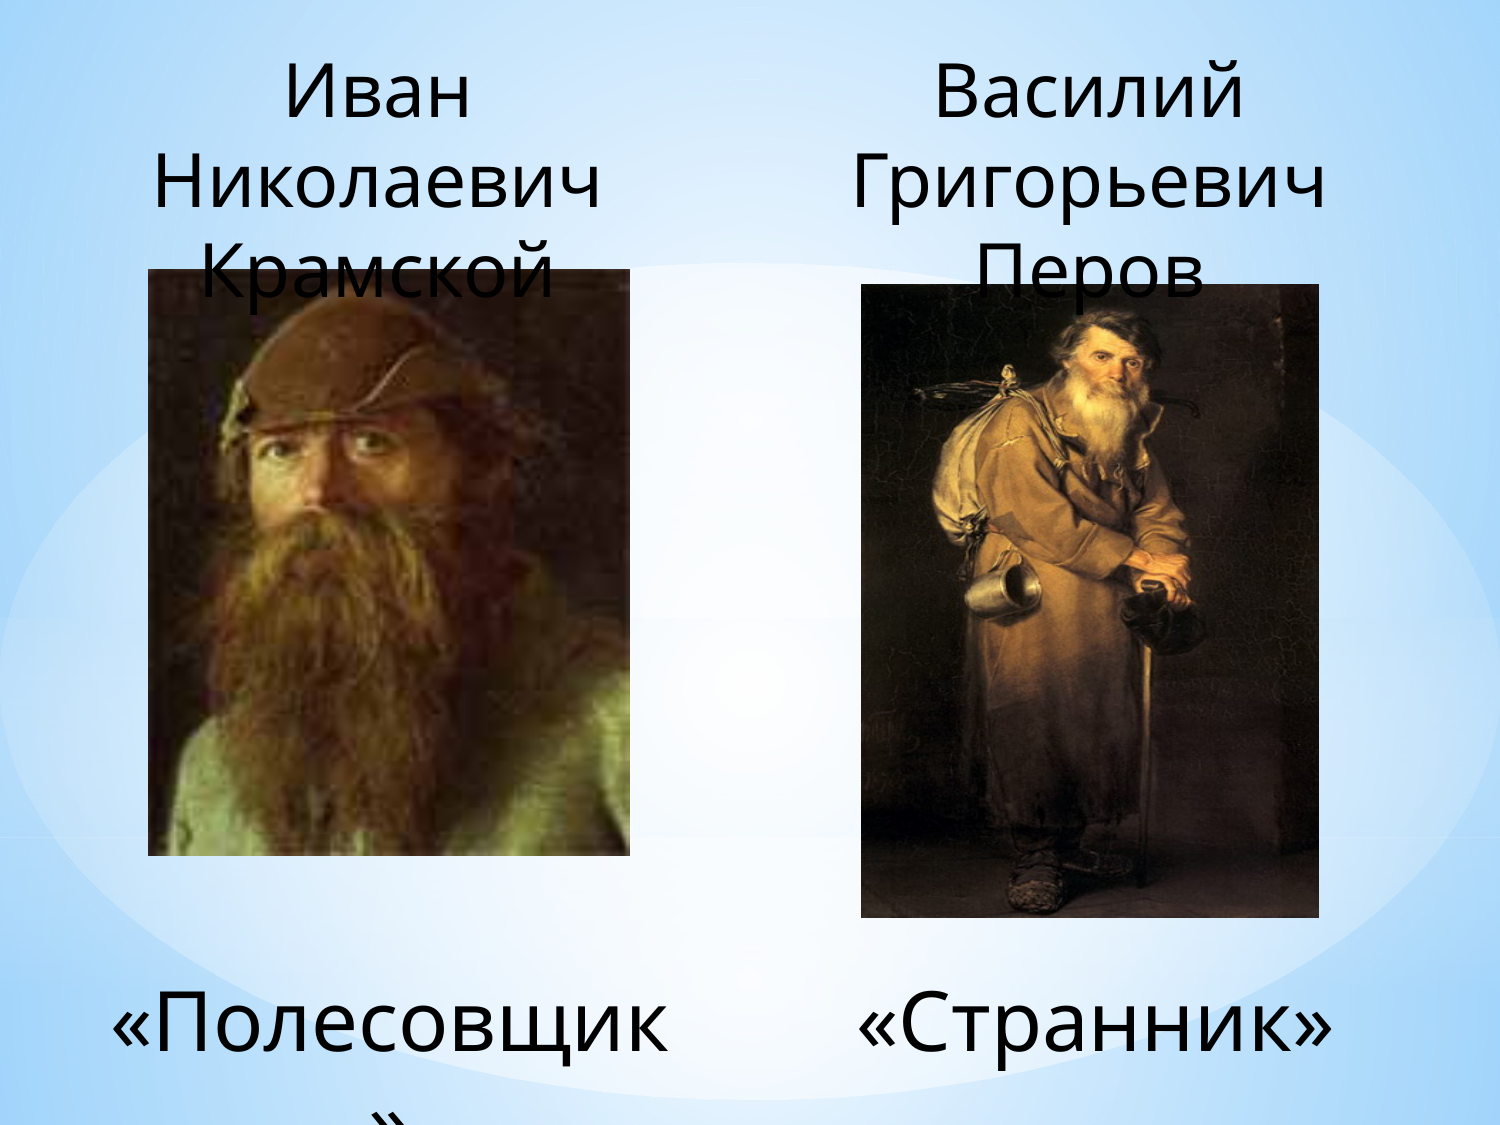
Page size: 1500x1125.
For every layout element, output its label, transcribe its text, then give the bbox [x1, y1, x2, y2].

text_box «Полесовщик» [79, 960, 701, 1125]
text_box «Странник» [808, 960, 1383, 1076]
picture [861, 283, 1320, 918]
text_box Иван Николаевич Крамской [96, 35, 659, 320]
text_box Василий Григорьевич Перов [796, 35, 1383, 320]
picture [148, 269, 630, 856]
